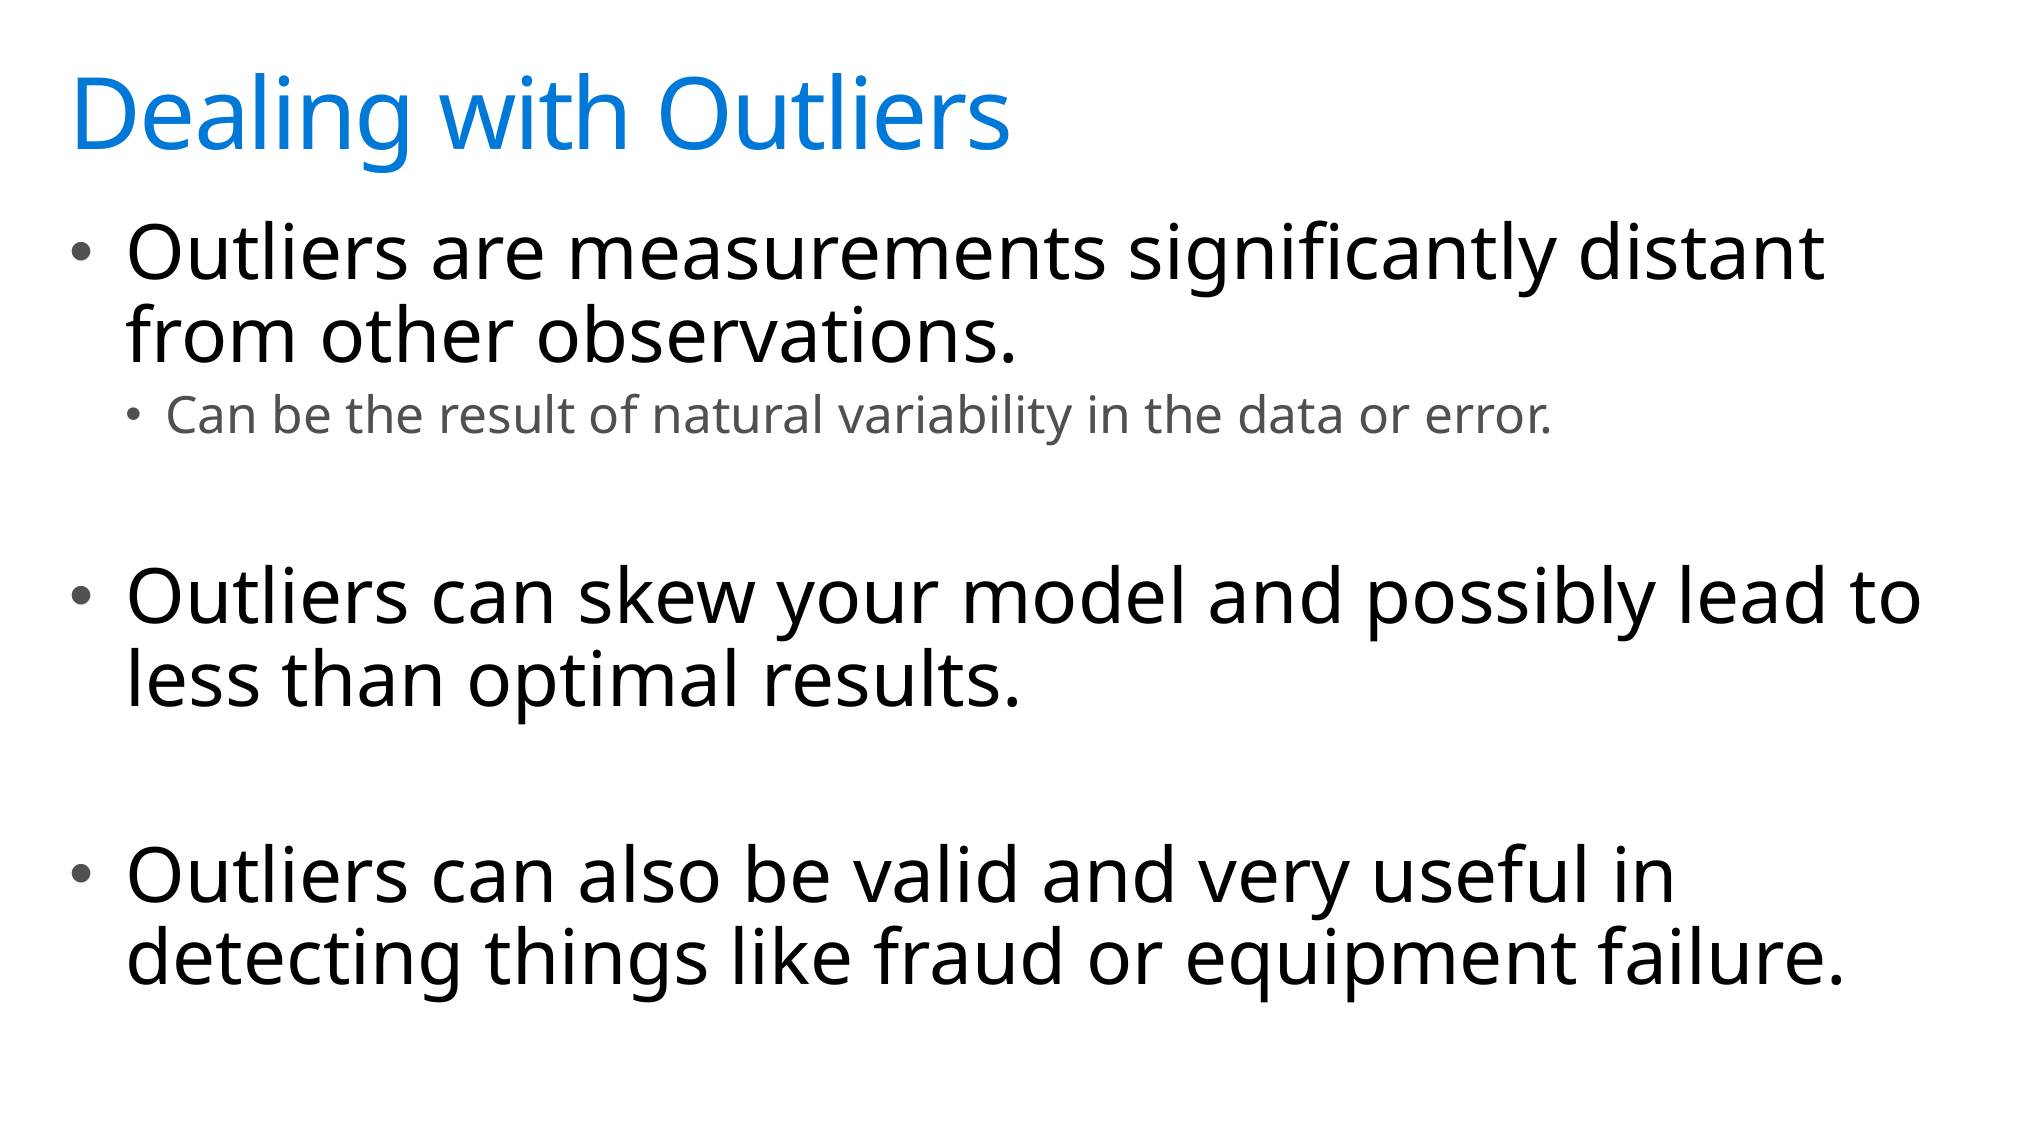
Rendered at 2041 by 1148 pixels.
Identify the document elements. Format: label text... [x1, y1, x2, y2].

list Outliers are measurements significantly distant from other observations. Can be the result of natural variability in the data or error. Outliers can skew your model and possibly lead to less than optimal results. Outliers can also be valid and very useful in detecting things like fraud or equipment failure. [45, 199, 1995, 1040]
title Dealing with Outliers [45, 48, 1996, 199]
